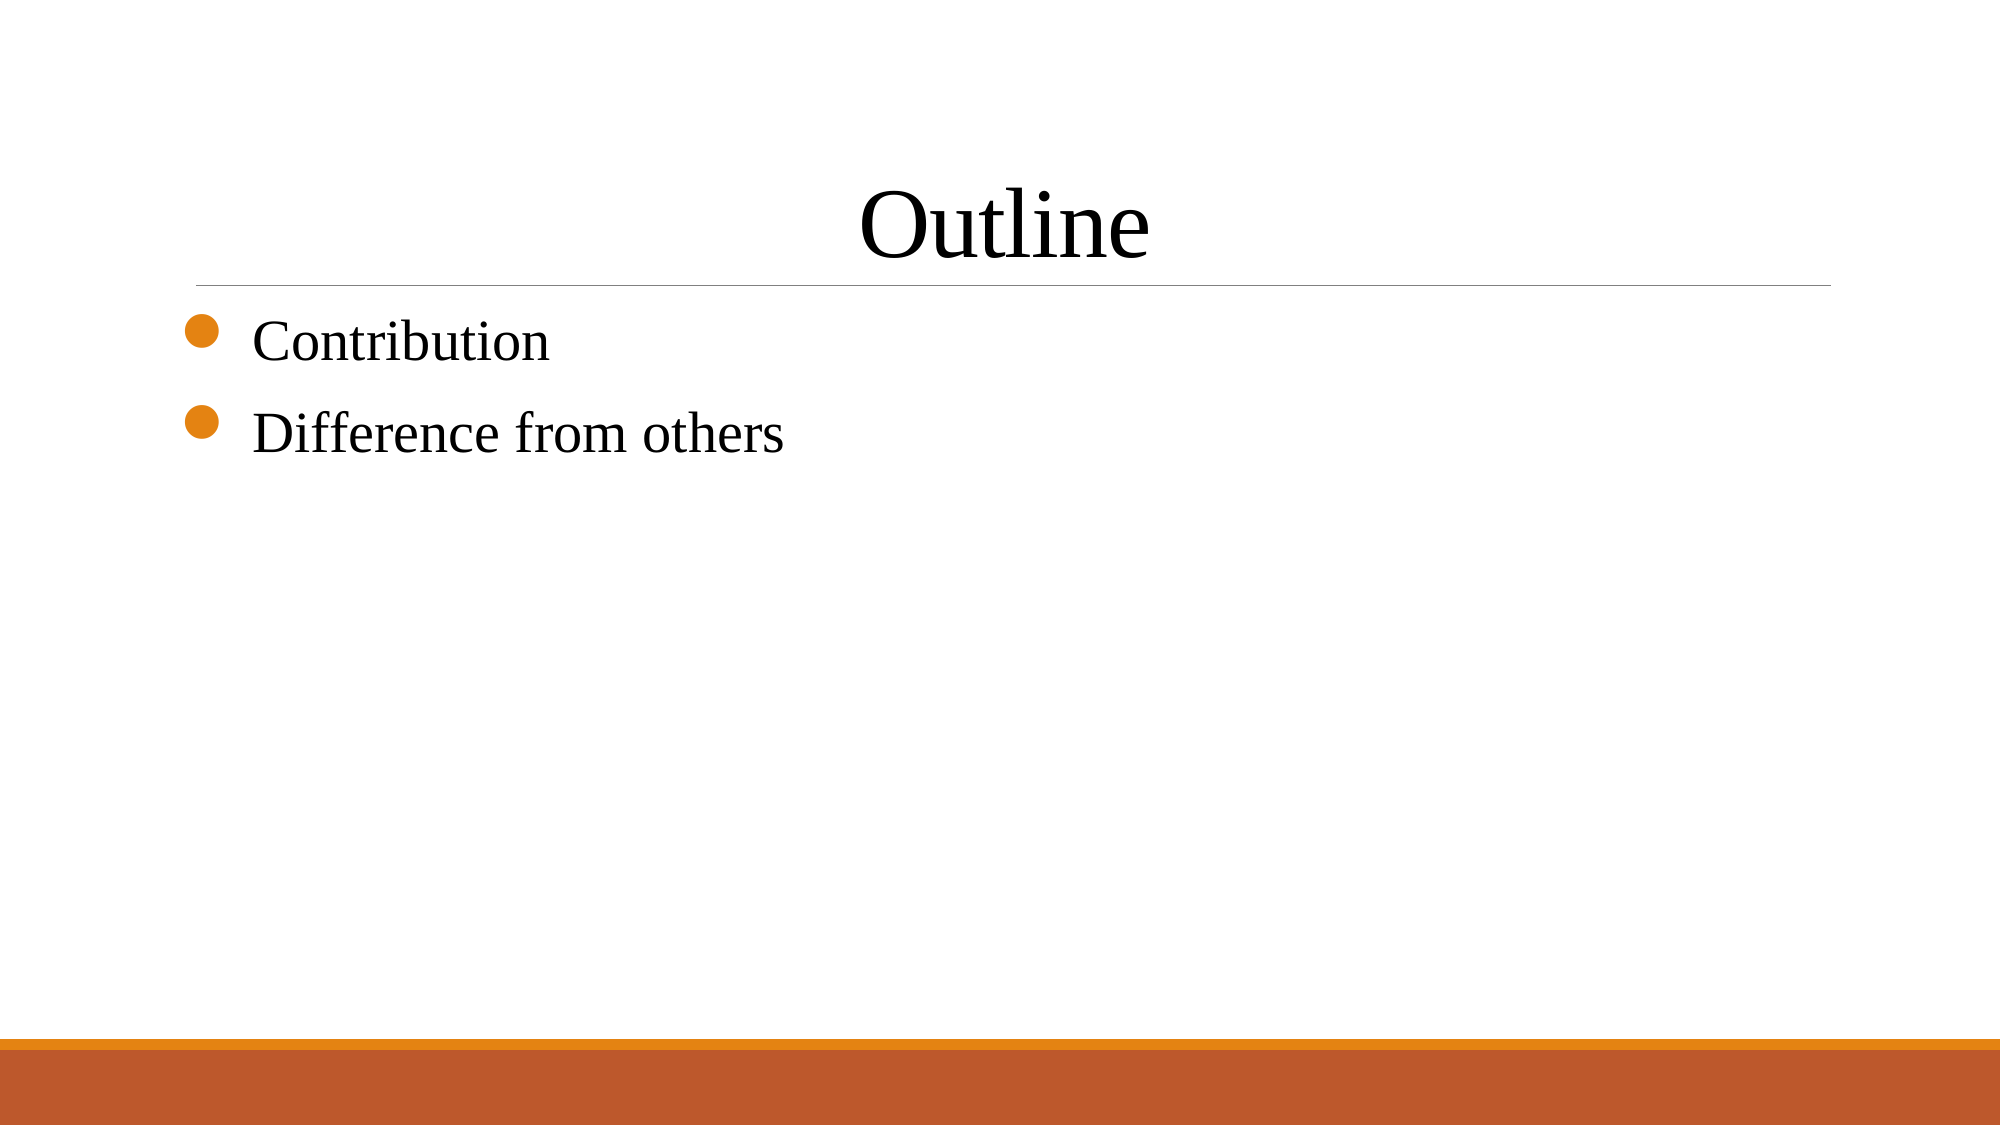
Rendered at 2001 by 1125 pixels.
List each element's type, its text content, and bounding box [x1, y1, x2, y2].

title Outline [180, 47, 1830, 285]
list Contribution Difference from others [180, 302, 1830, 963]
